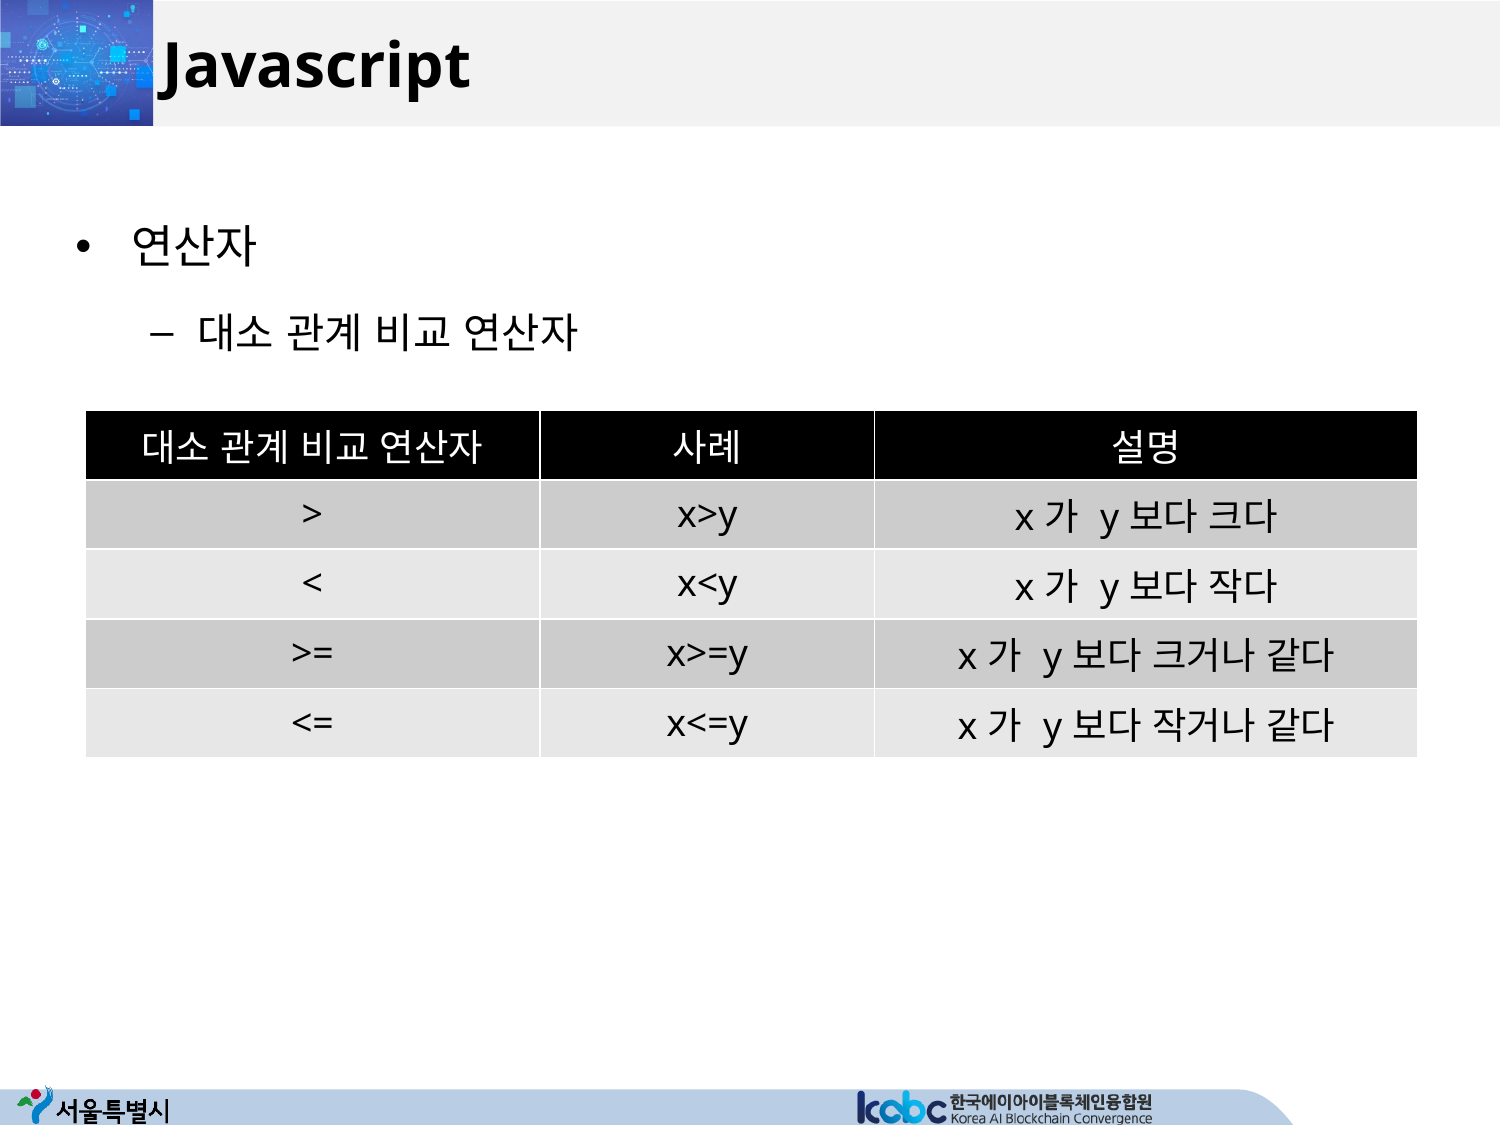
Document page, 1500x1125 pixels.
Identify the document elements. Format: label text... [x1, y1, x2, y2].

table_cell > [86, 481, 539, 548]
table_cell < [86, 550, 539, 618]
list 연산자 대소 관계 비교 연산자 [60, 183, 1443, 1046]
table_cell x<=y [541, 689, 874, 757]
table_cell x가 y보다 크거나 같다 [875, 620, 1417, 688]
table_cell x가 y보다 크다 [875, 481, 1417, 548]
table_header 사례 [541, 411, 874, 479]
picture [856, 1084, 1164, 1125]
picture [0, 0, 147, 126]
table_cell x가 y보다 작거나 같다 [875, 689, 1417, 757]
table_cell x>y [541, 481, 874, 548]
title Javascript [147, 0, 1443, 126]
table_cell x가 y보다 작다 [875, 550, 1417, 618]
table_cell x<y [541, 550, 874, 618]
table_header 대소 관계 비교 연산자 [86, 411, 539, 479]
table_header 설명 [875, 411, 1417, 479]
table_cell x>=y [541, 620, 874, 688]
picture [17, 1085, 168, 1124]
table_cell >= [86, 620, 539, 688]
table_cell <= [86, 689, 539, 757]
